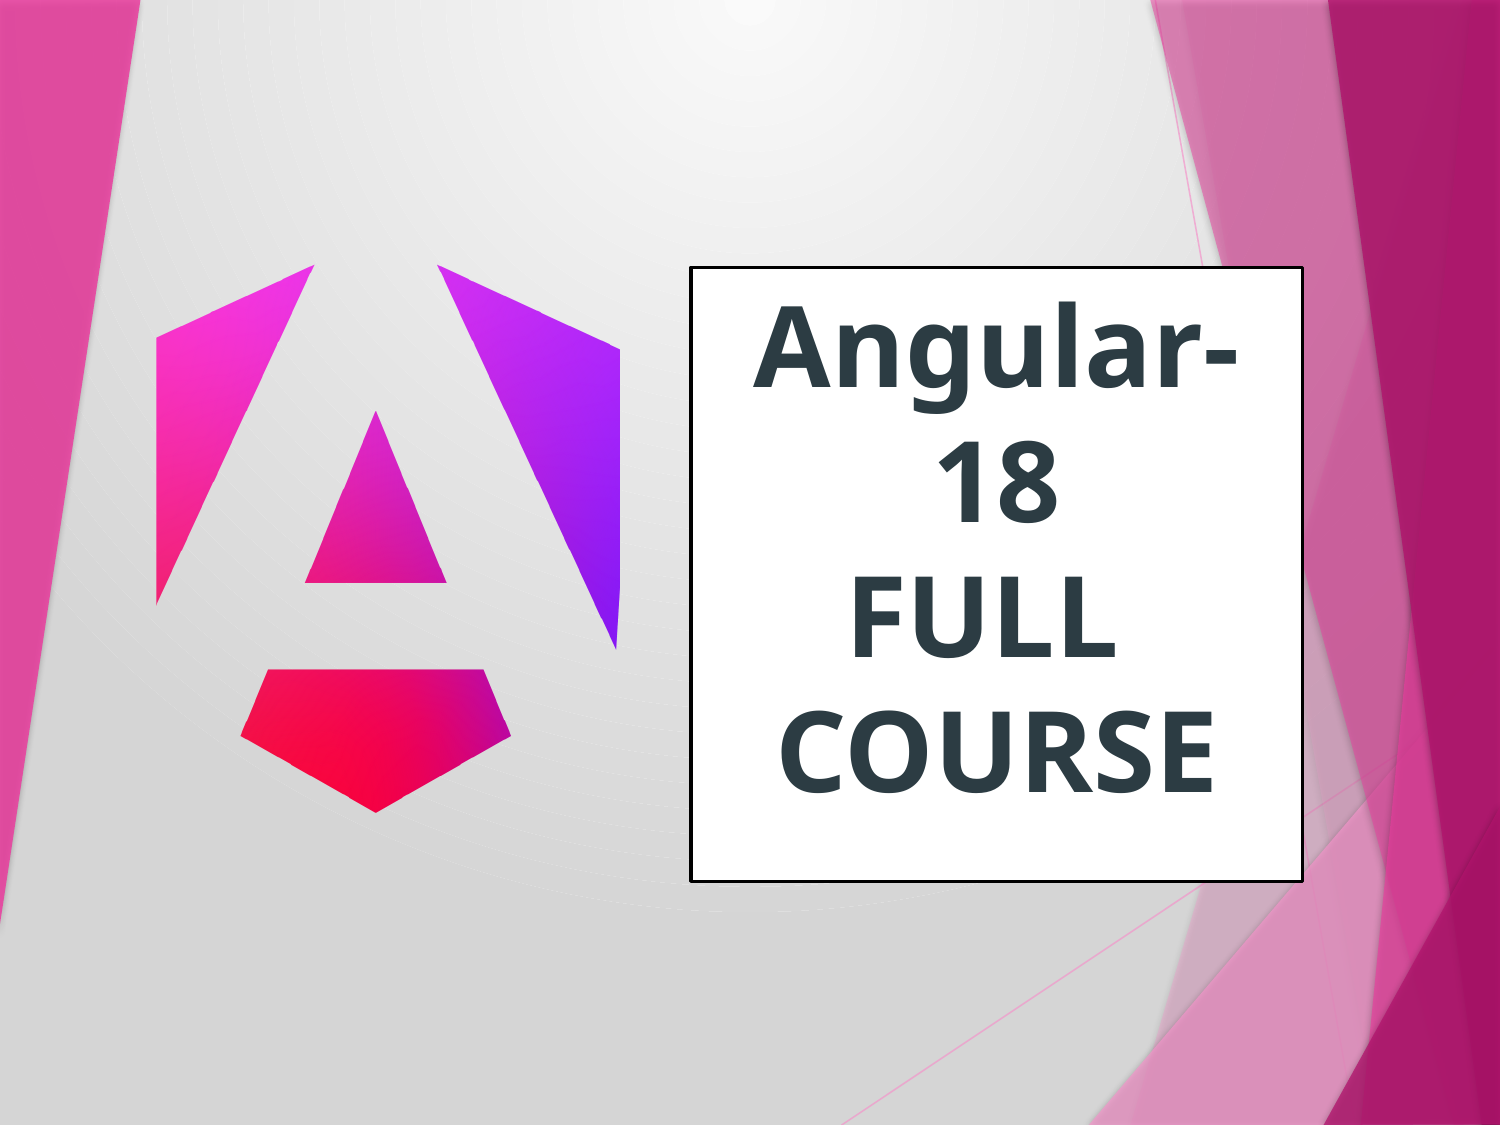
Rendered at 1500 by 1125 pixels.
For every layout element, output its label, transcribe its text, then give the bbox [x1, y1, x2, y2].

picture [155, 182, 621, 895]
subtitle Angular-18 FULL COURSE [689, 266, 1304, 883]
